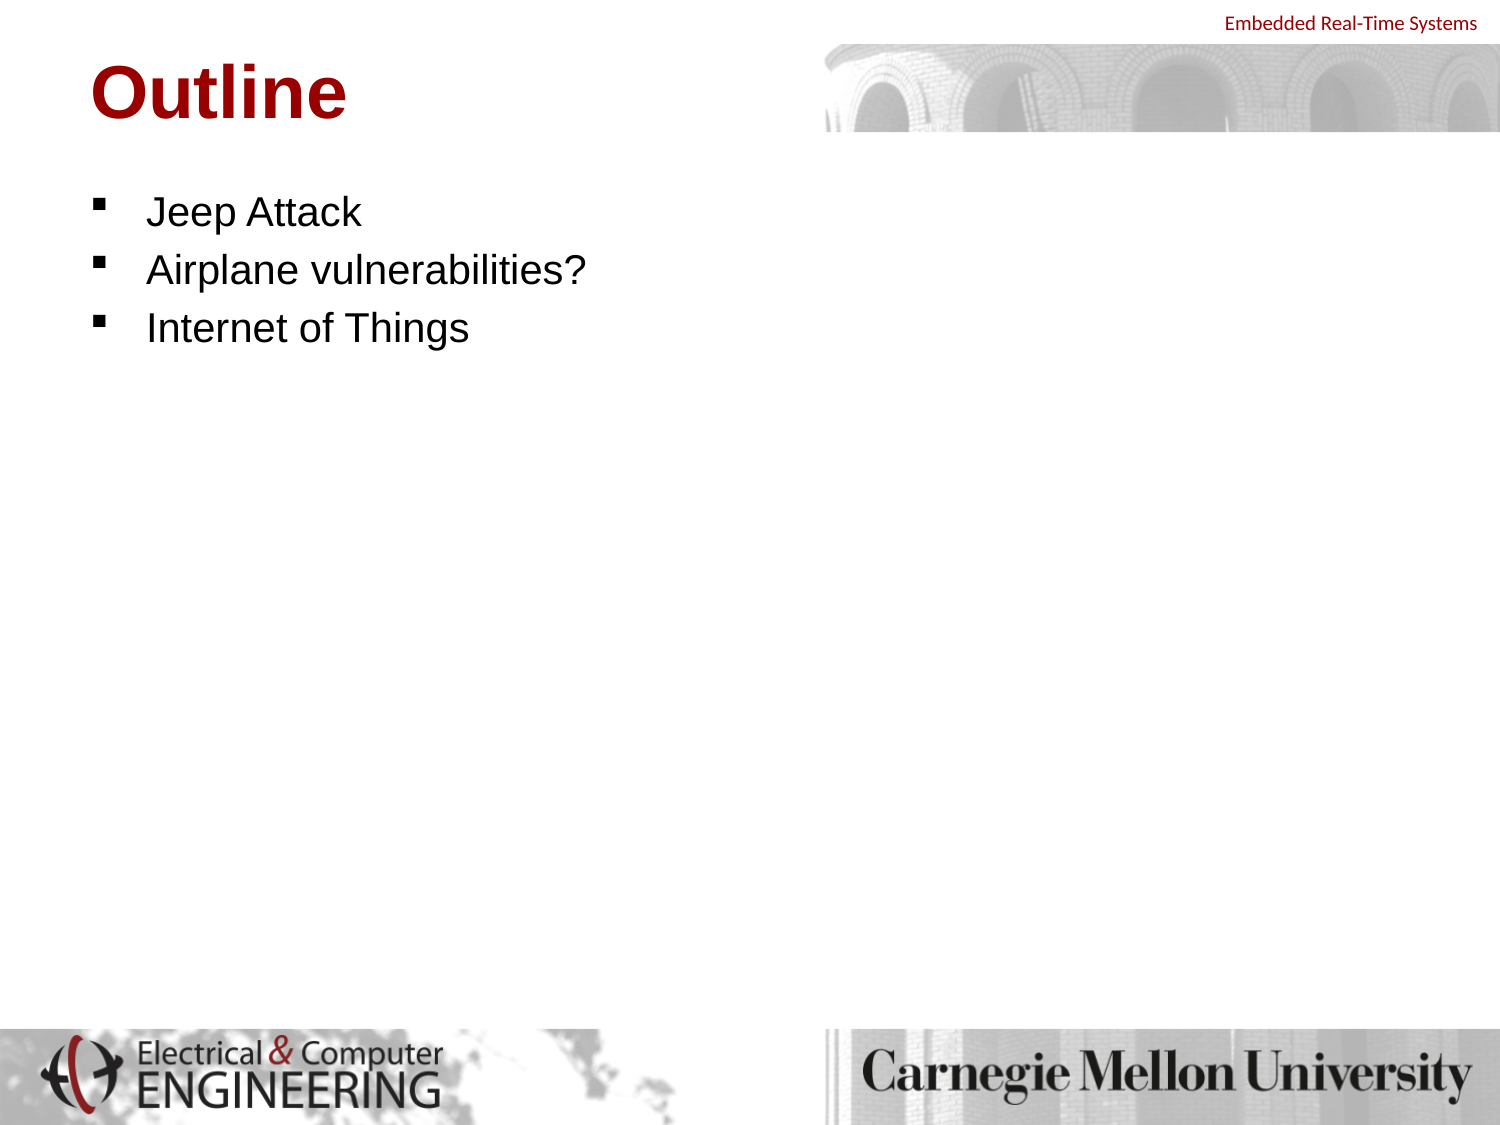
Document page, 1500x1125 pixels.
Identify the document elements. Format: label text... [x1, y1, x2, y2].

picture [0, 1028, 1500, 1125]
picture [664, 43, 1500, 133]
list Jeep Attack Airplane vulnerabilities? Internet of Things [75, 177, 1425, 1005]
title Outline [75, 45, 1425, 133]
